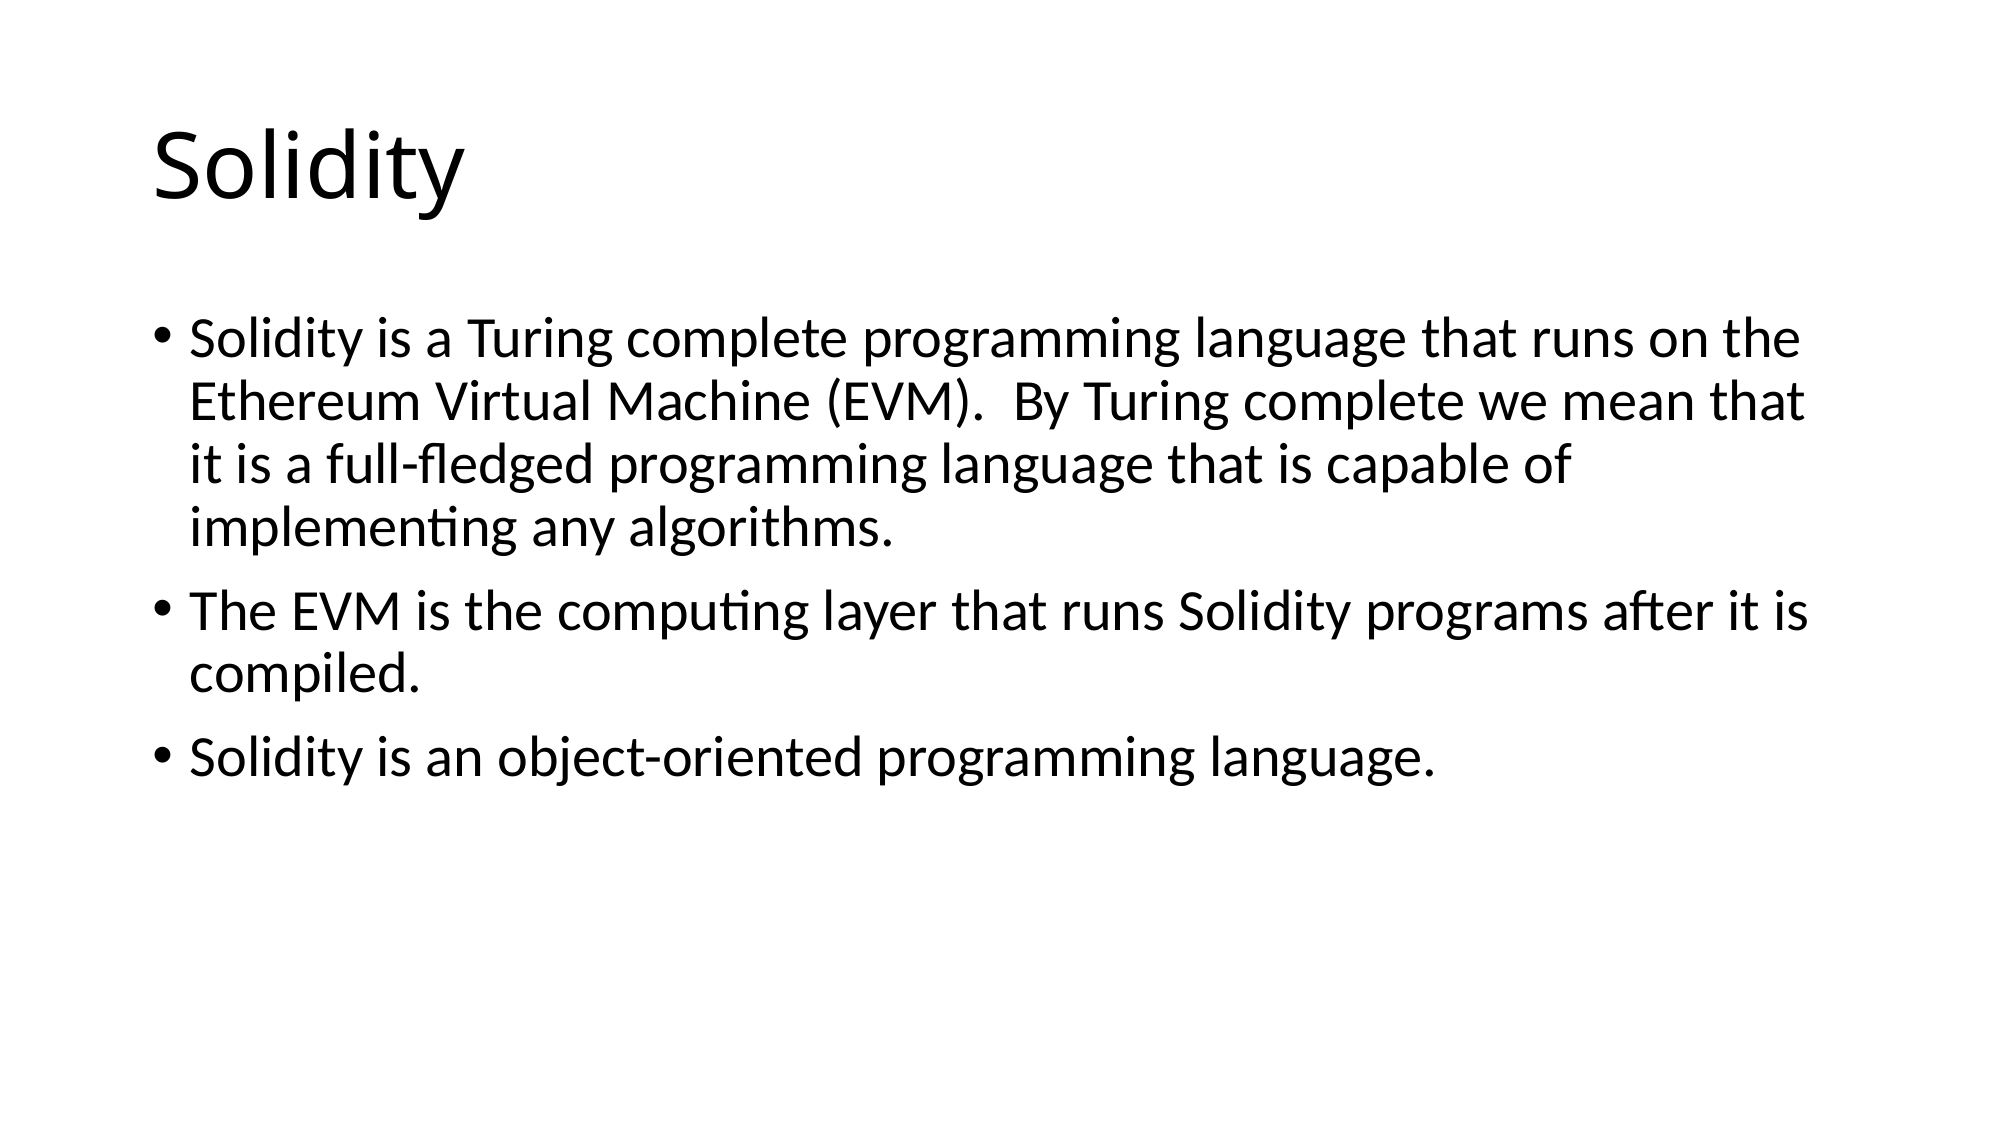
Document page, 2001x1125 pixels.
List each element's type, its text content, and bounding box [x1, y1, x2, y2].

list Solidity is a Turing complete programming language that runs on the Ethereum Virtual Machine (EVM). By Turing complete we mean that it is a full-fledged programming language that is capable of implementing any algorithms. The EVM is the computing layer that runs Solidity programs after it is compiled. Solidity is an object-oriented programming language. [137, 299, 1863, 1014]
title Solidity [137, 59, 1863, 278]
